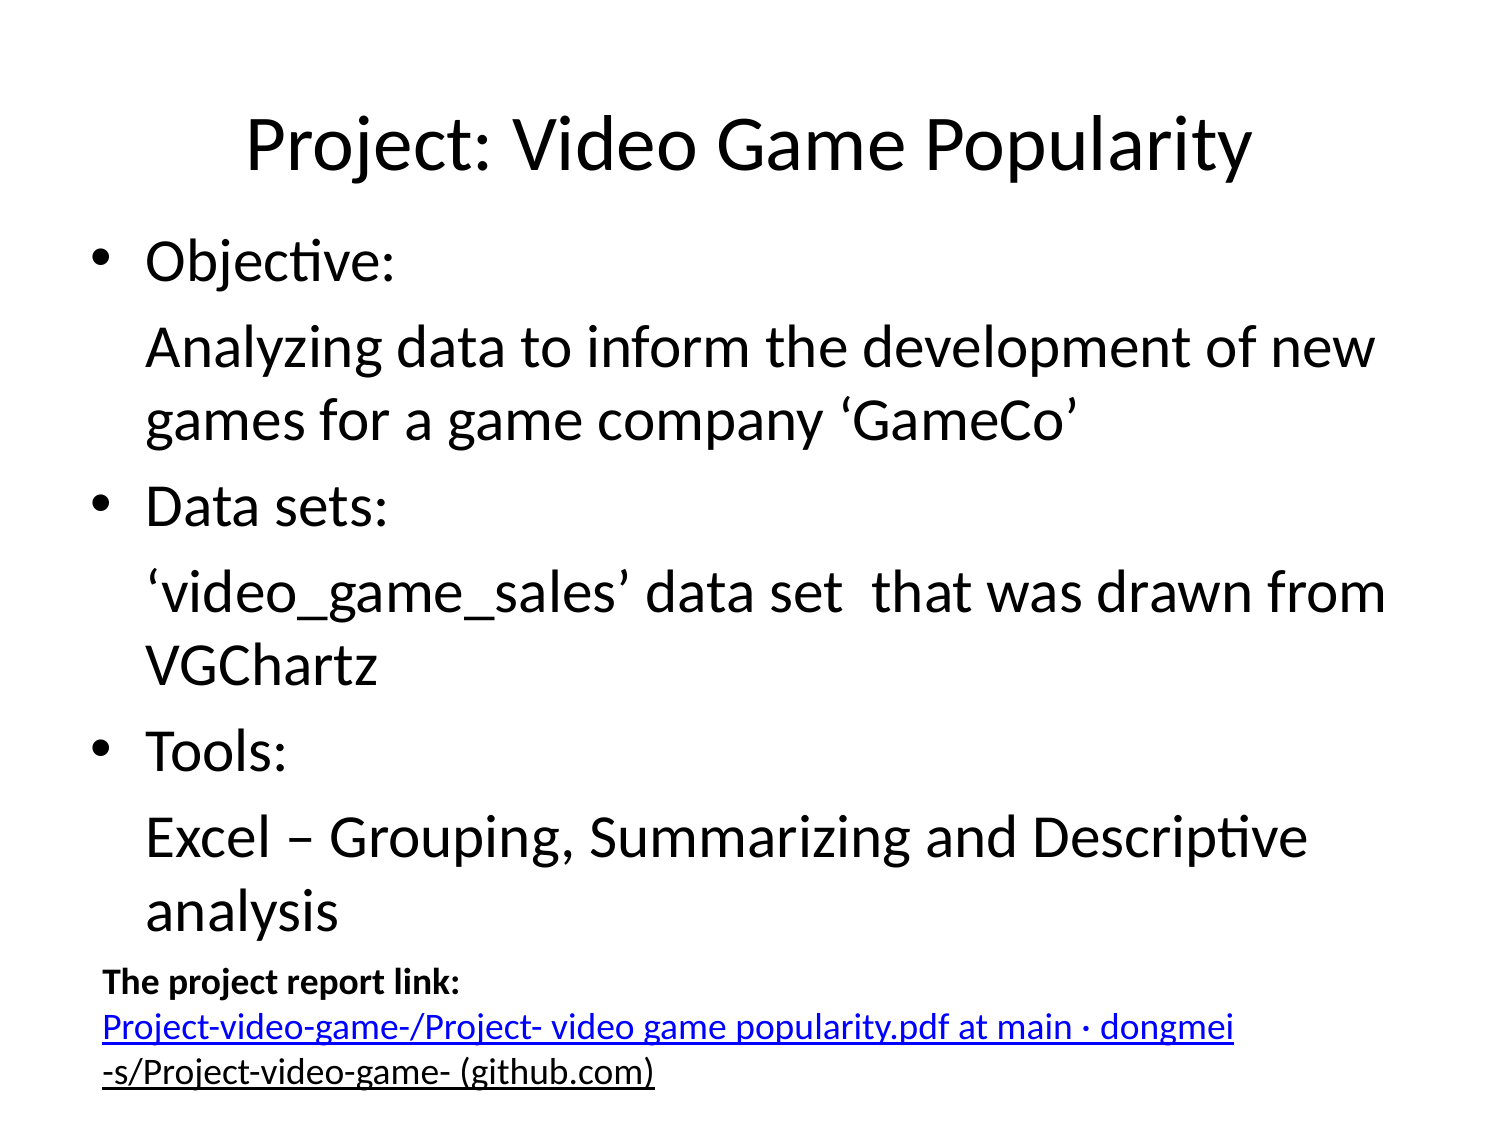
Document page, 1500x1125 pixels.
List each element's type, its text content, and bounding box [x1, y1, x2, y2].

text_box The project report link: Project-video-game-/Project- video game popularity.pdf at main · dongmei-s/Project-video-game- (github.com) [87, 949, 1488, 1100]
list Objective: Analyzing data to inform the development of new games for a game company ‘GameCo’ Data sets: ‘video_game_sales’ data set that was drawn from VGChartz Tools: Excel – Grouping, Summarizing and Descriptive analysis [75, 212, 1425, 955]
title Project: Video Game Popularity [75, 45, 1425, 212]
